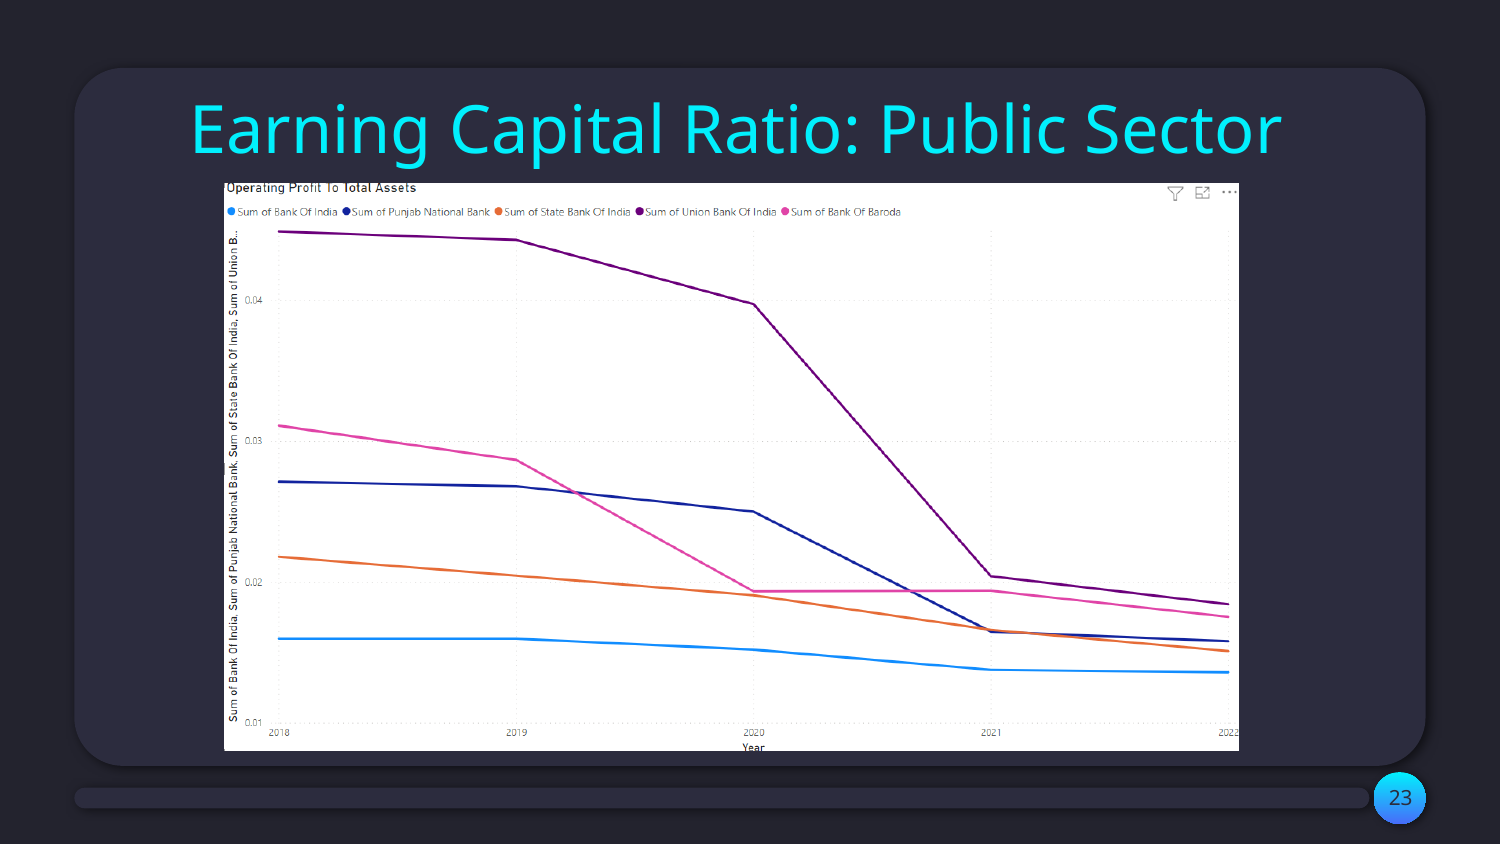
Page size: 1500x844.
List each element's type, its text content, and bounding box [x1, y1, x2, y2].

picture [224, 183, 1239, 751]
title Earning Capital Ratio: Public Sector [64, 69, 1411, 184]
